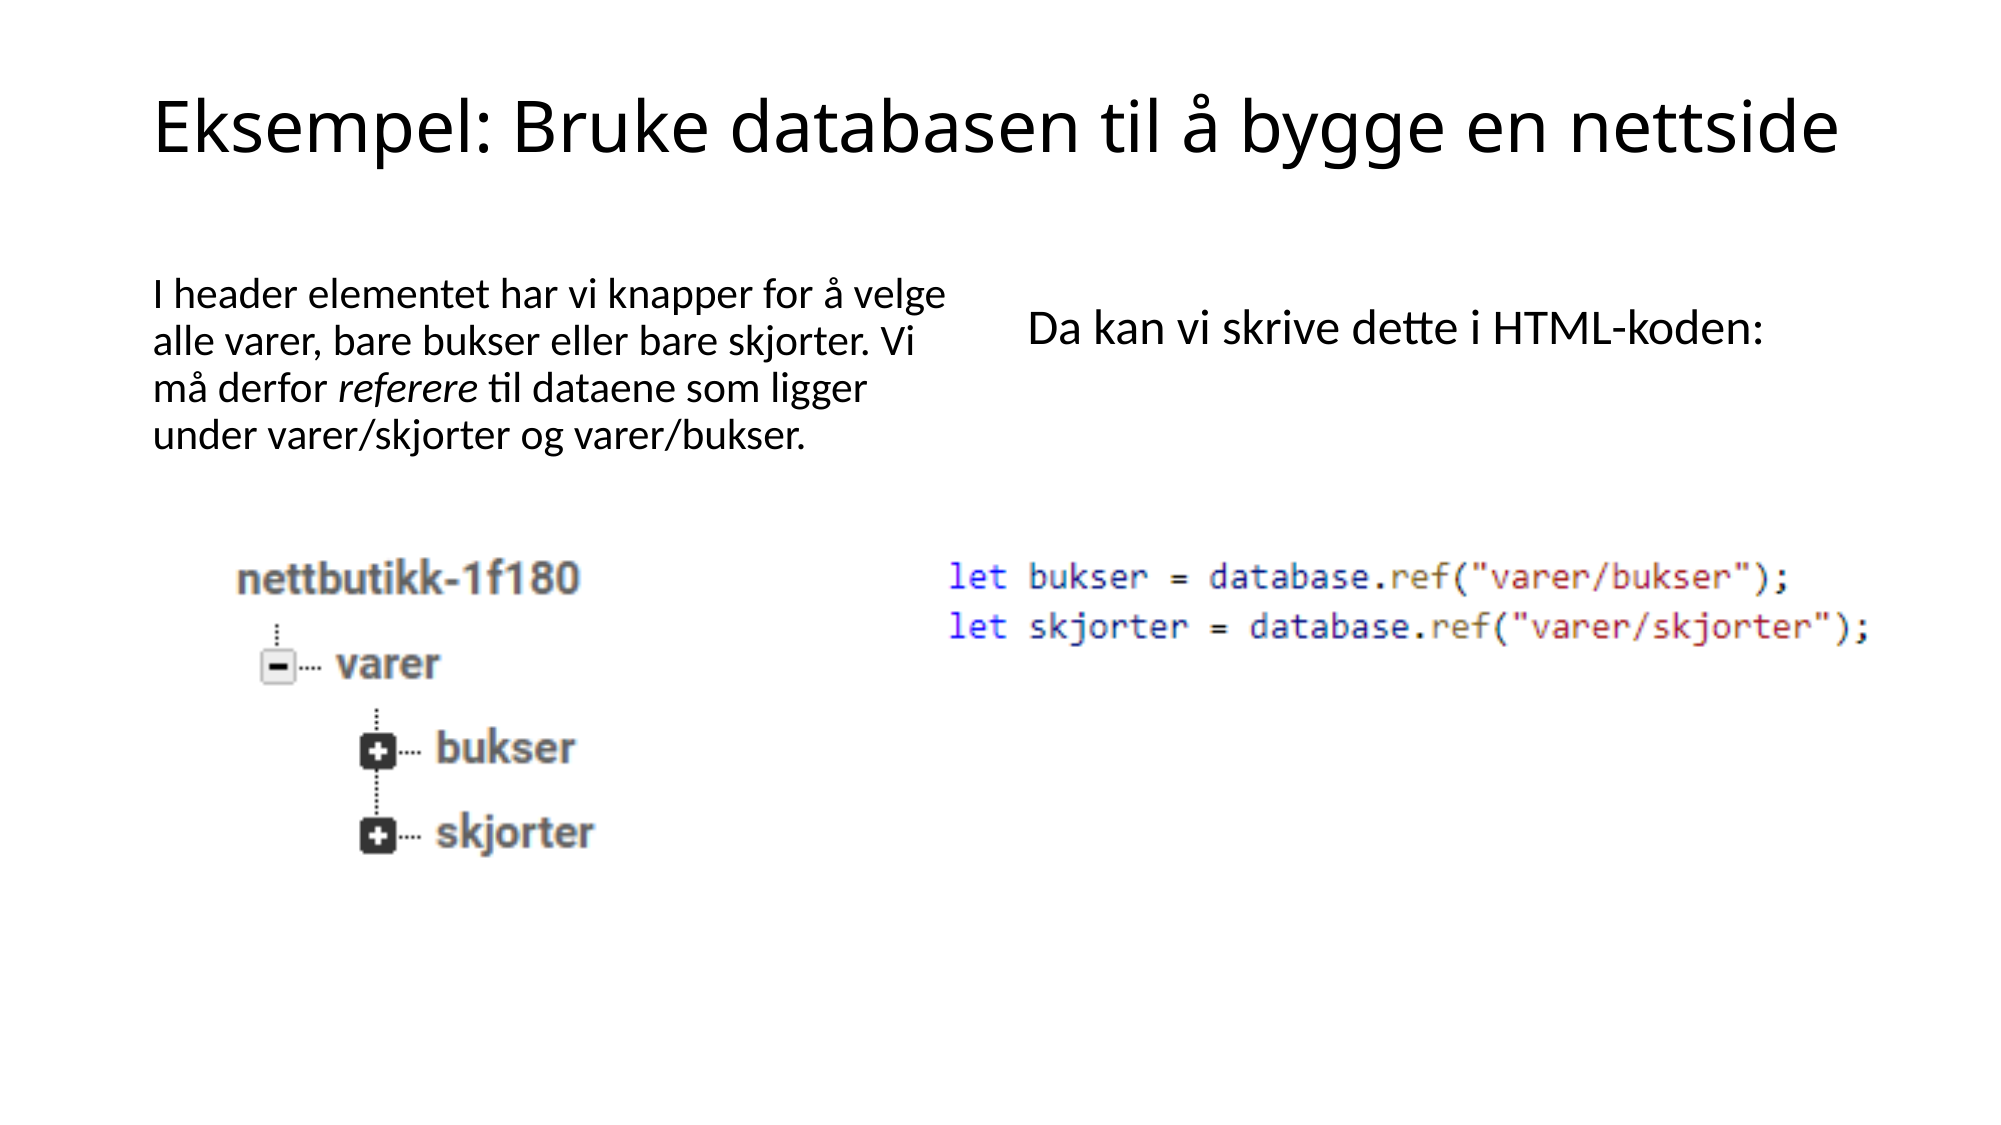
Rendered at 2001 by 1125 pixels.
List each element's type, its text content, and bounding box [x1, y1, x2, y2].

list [939, 550, 1885, 660]
list Da kan vi skrive dette i HTML-koden: [1012, 275, 1863, 364]
list I header elementet har vi knapper for å velge alle varer, bare bukser eller bare skjorter. Vi må derfor referere til dataene som ligger under varer/skjorter og varer/bukser. [137, 231, 984, 467]
title Eksempel: Bruke databasen til å bygge en nettside [137, 59, 1863, 200]
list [222, 550, 635, 894]
